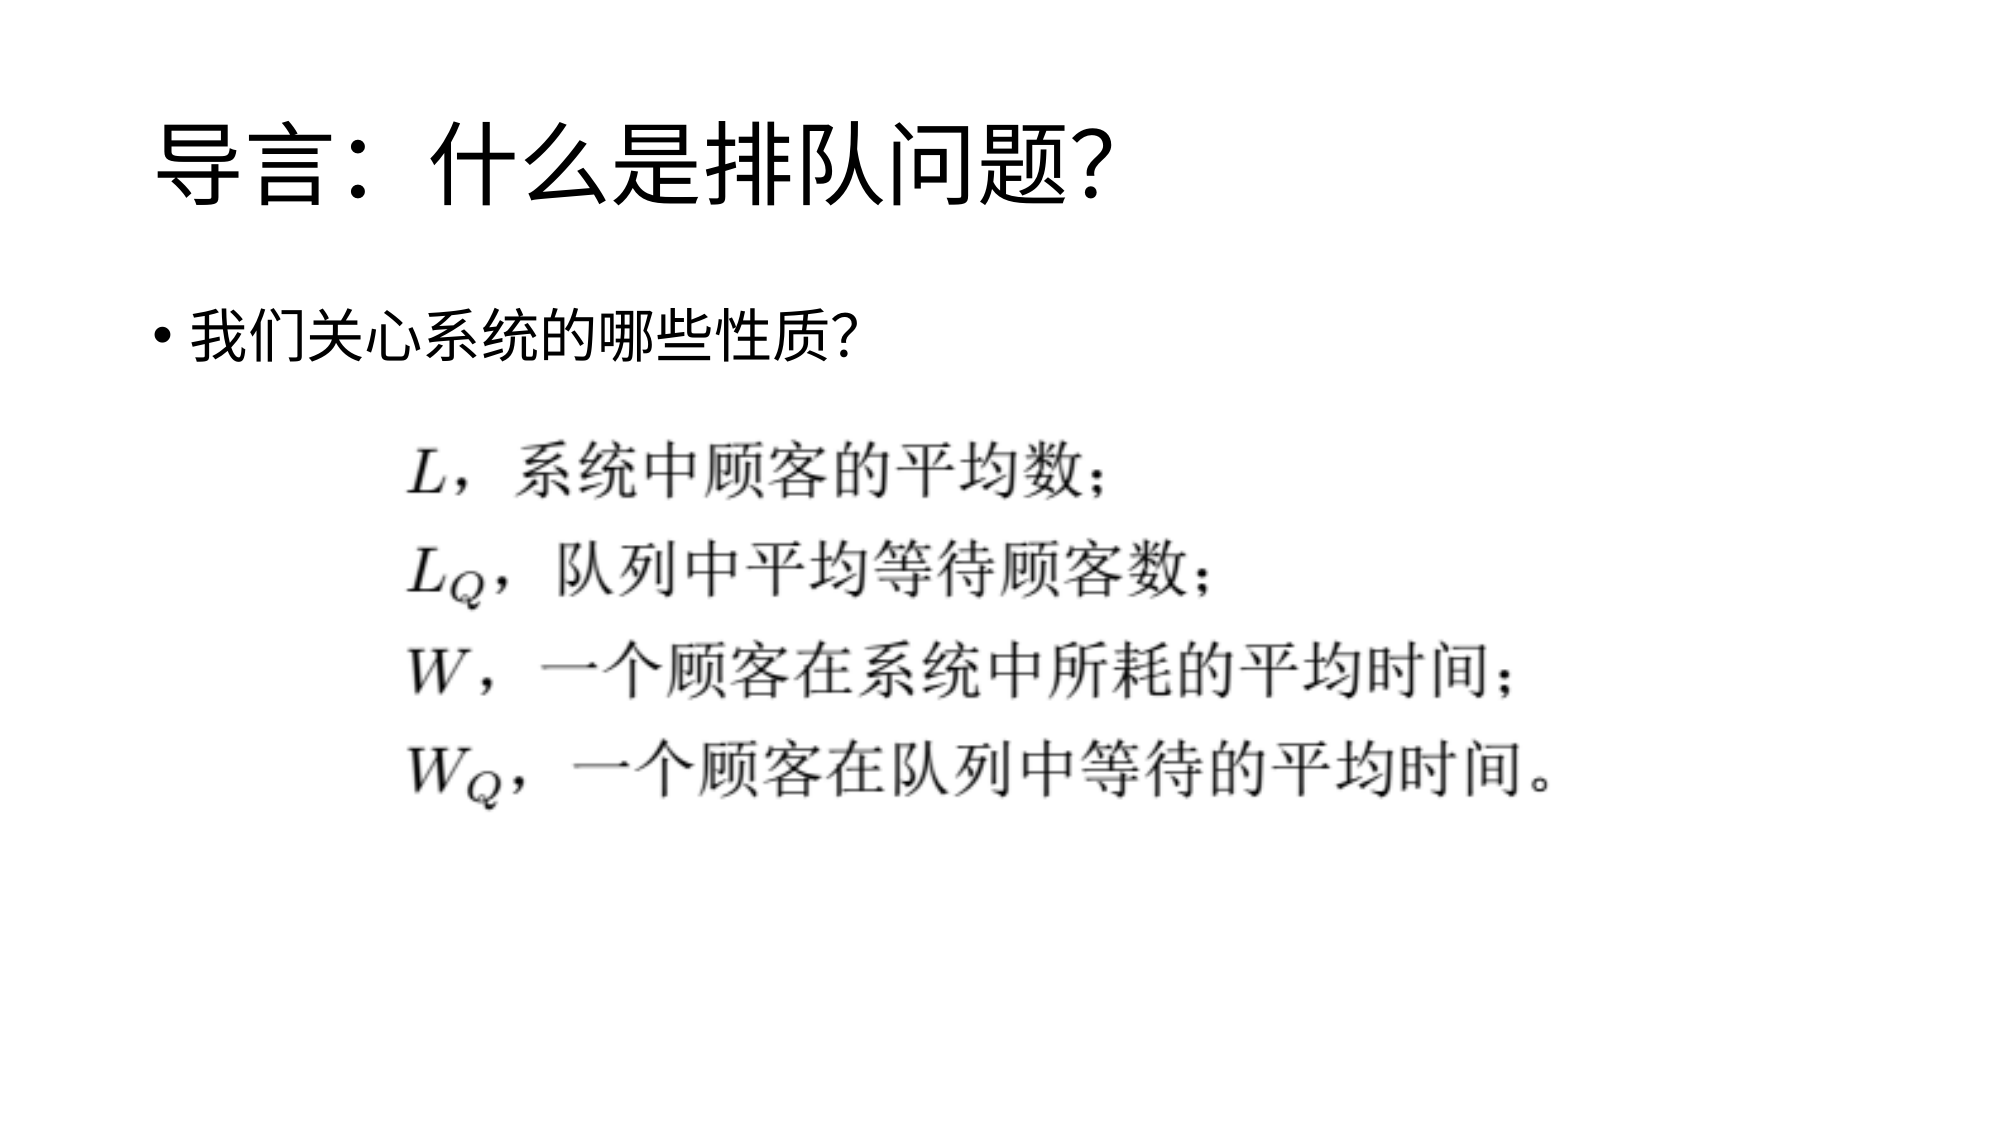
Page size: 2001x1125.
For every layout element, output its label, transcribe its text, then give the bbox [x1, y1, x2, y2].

title 导言：什么是排队问题？ [137, 59, 1863, 278]
list 我们关心系统的哪些性质？ [137, 299, 1863, 1014]
picture [375, 425, 1593, 820]
